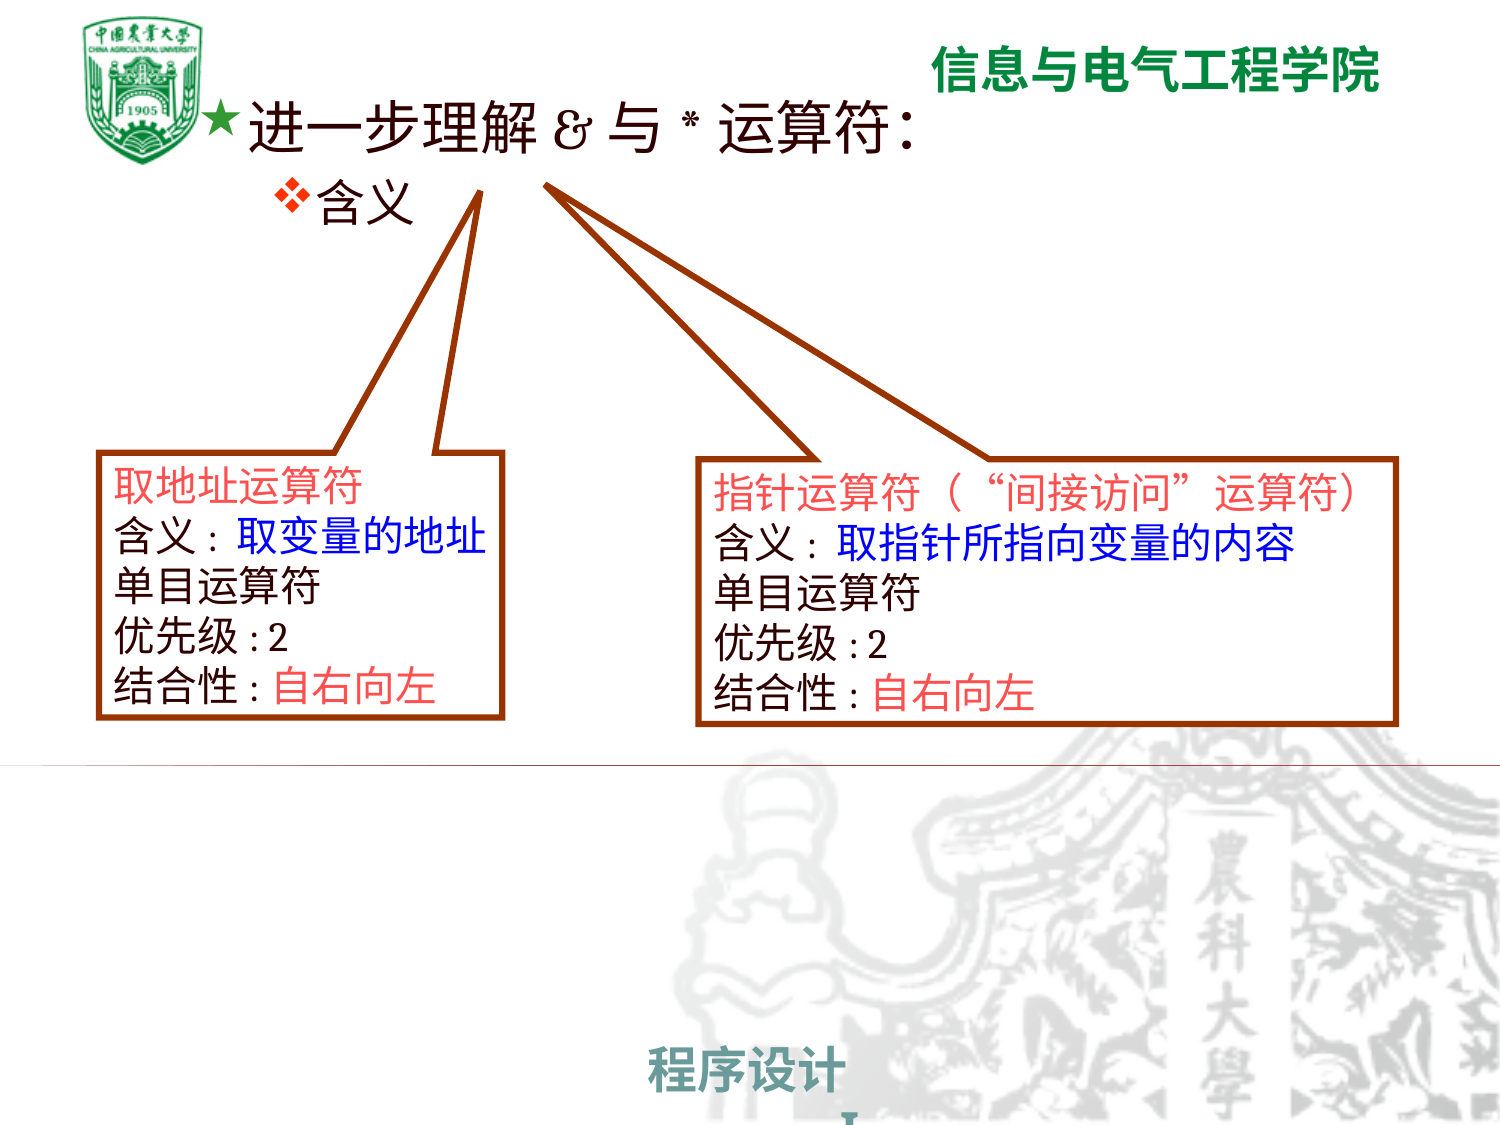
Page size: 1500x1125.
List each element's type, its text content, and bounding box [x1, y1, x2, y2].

text_box 指针运算符（“间接访问”运算符） 含义: 取指针所指向变量的内容 单目运算符 优先级: 2 结合性:自右向左 [544, 184, 1396, 724]
picture [595, 766, 1500, 1125]
text_box 取地址运算符 含义: 取变量的地址 单目运算符 优先级: 2 结合性:自右向左 [98, 190, 503, 718]
picture [595, 397, 1500, 765]
text_box 进一步理解&与*运算符： 含义 [105, 84, 1411, 237]
picture [80, 15, 206, 168]
